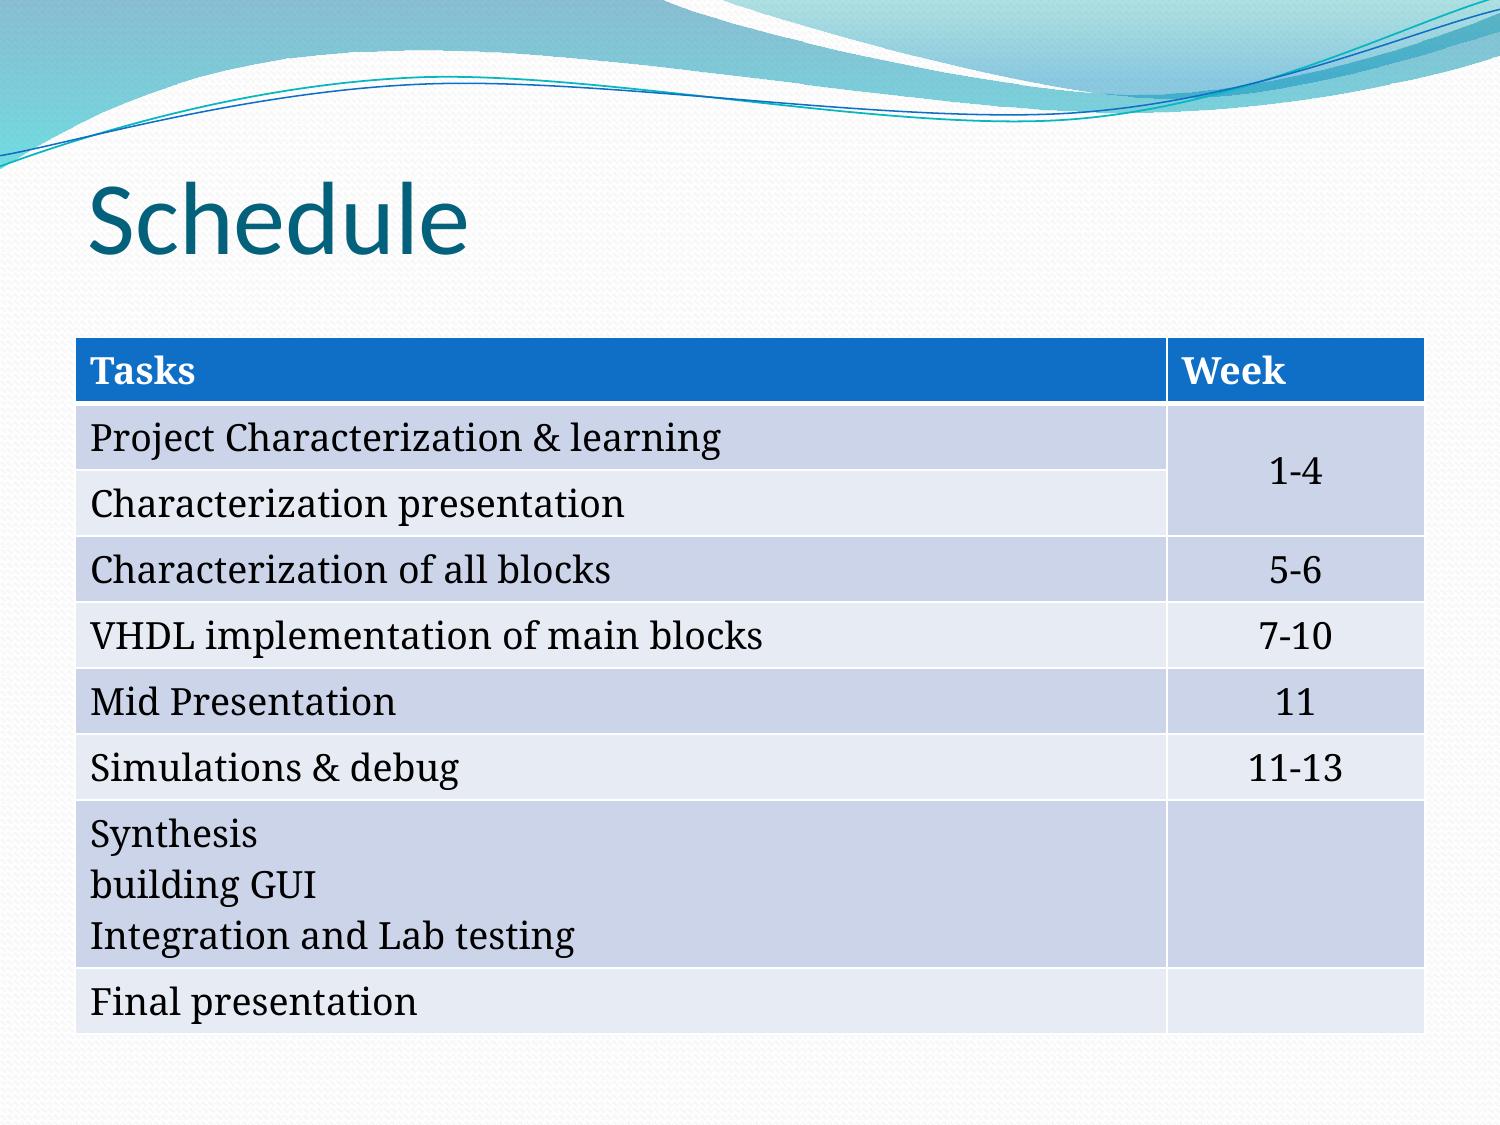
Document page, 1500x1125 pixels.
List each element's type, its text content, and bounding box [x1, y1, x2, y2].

table_cell 11-13 [1168, 735, 1424, 799]
table_cell Characterization presentation [76, 471, 1166, 535]
table_cell Mid Presentation [76, 669, 1166, 733]
table_cell Synthesis building GUI Integration and Lab testing [76, 801, 1166, 967]
table_header Tasks [76, 338, 1166, 401]
table_cell VHDL implementation of main blocks [76, 603, 1166, 667]
table_cell [1168, 969, 1424, 1033]
table_cell [1168, 801, 1424, 967]
table_cell 11 [1168, 669, 1424, 733]
table_header Week [1168, 338, 1424, 401]
table_cell Final presentation [76, 969, 1166, 1033]
table_cell Characterization of all blocks [76, 537, 1166, 601]
table_cell 5-6 [1168, 537, 1424, 601]
table_cell Project Characterization & learning [76, 406, 1166, 469]
table_cell Simulations & debug [76, 735, 1166, 799]
title Schedule [87, 87, 1438, 275]
table_cell 1-4 [1168, 406, 1424, 535]
table_cell 7-10 [1168, 603, 1424, 667]
